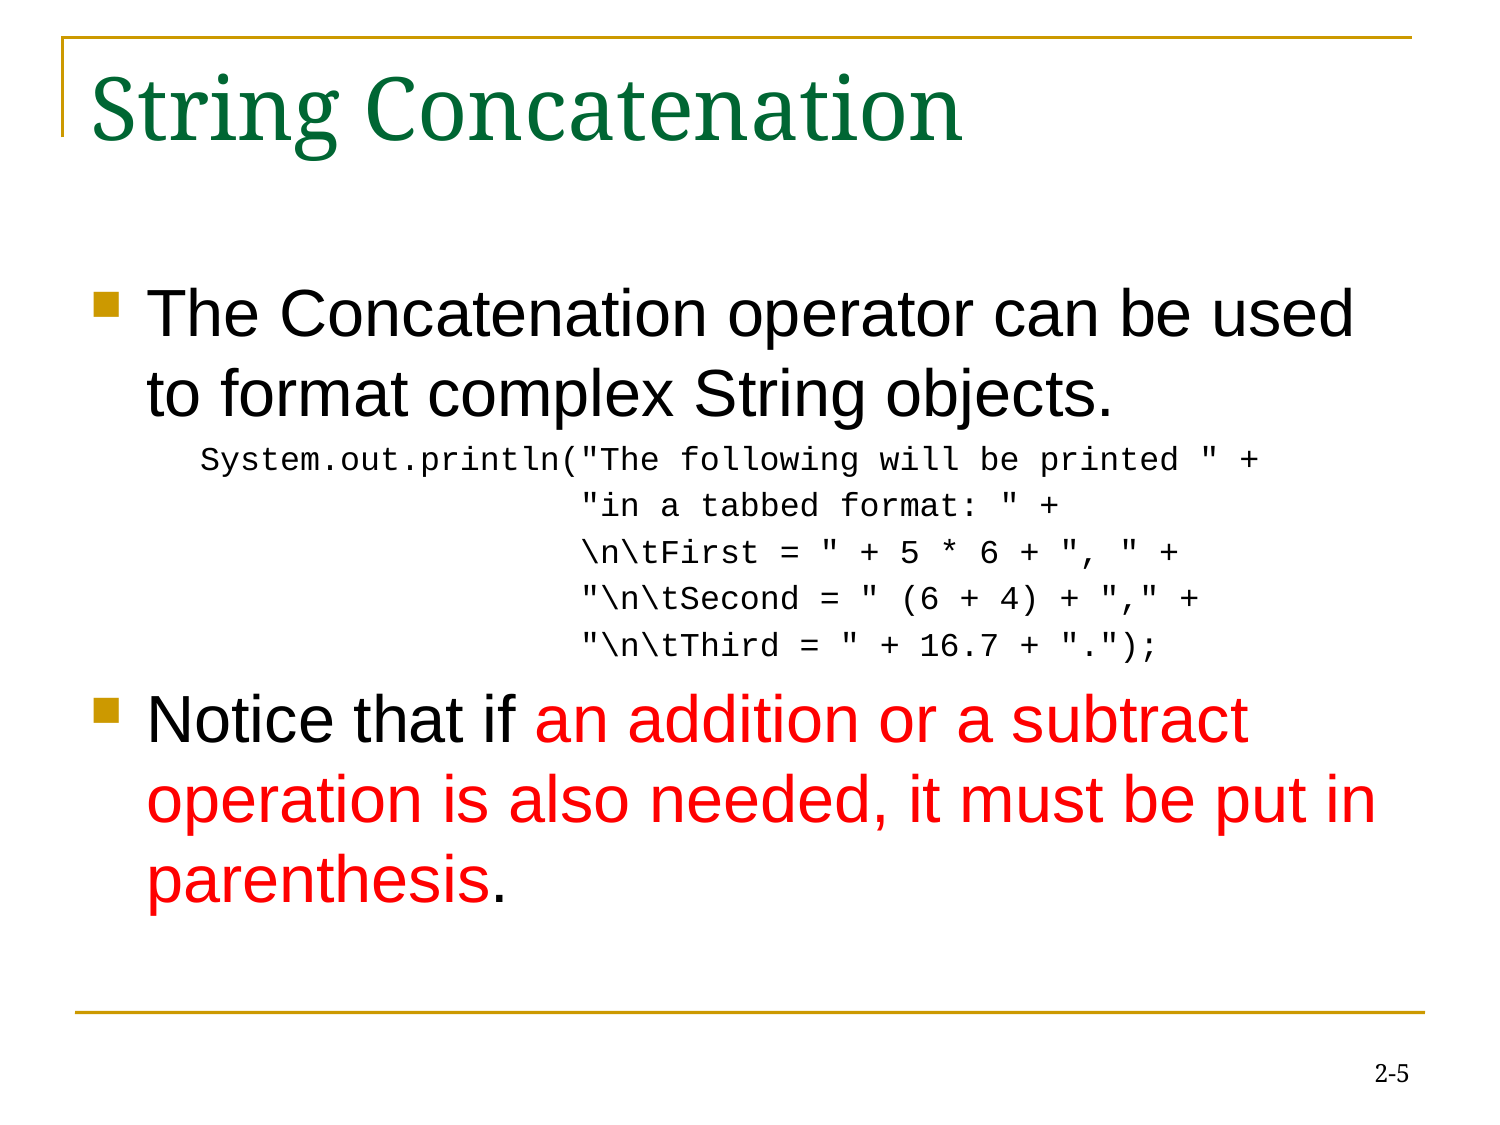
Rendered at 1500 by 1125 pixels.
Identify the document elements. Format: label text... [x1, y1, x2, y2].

title String Concatenation [74, 45, 1426, 233]
list The Concatenation operator can be used to format complex String objects. System.out.println("The following will be printed " + "in a tabbed format: " + \n\tFirst = " + 5 * 6 + ", " + "\n\tSecond = " (6 + 4) + "," + "\n\tThird = " + 16.7 + "."); Notice that if an addition or a subtract operation is also needed, it must be put in parenthesis. [74, 262, 1426, 1006]
slide_number 2-5 [1074, 1023, 1426, 1100]
